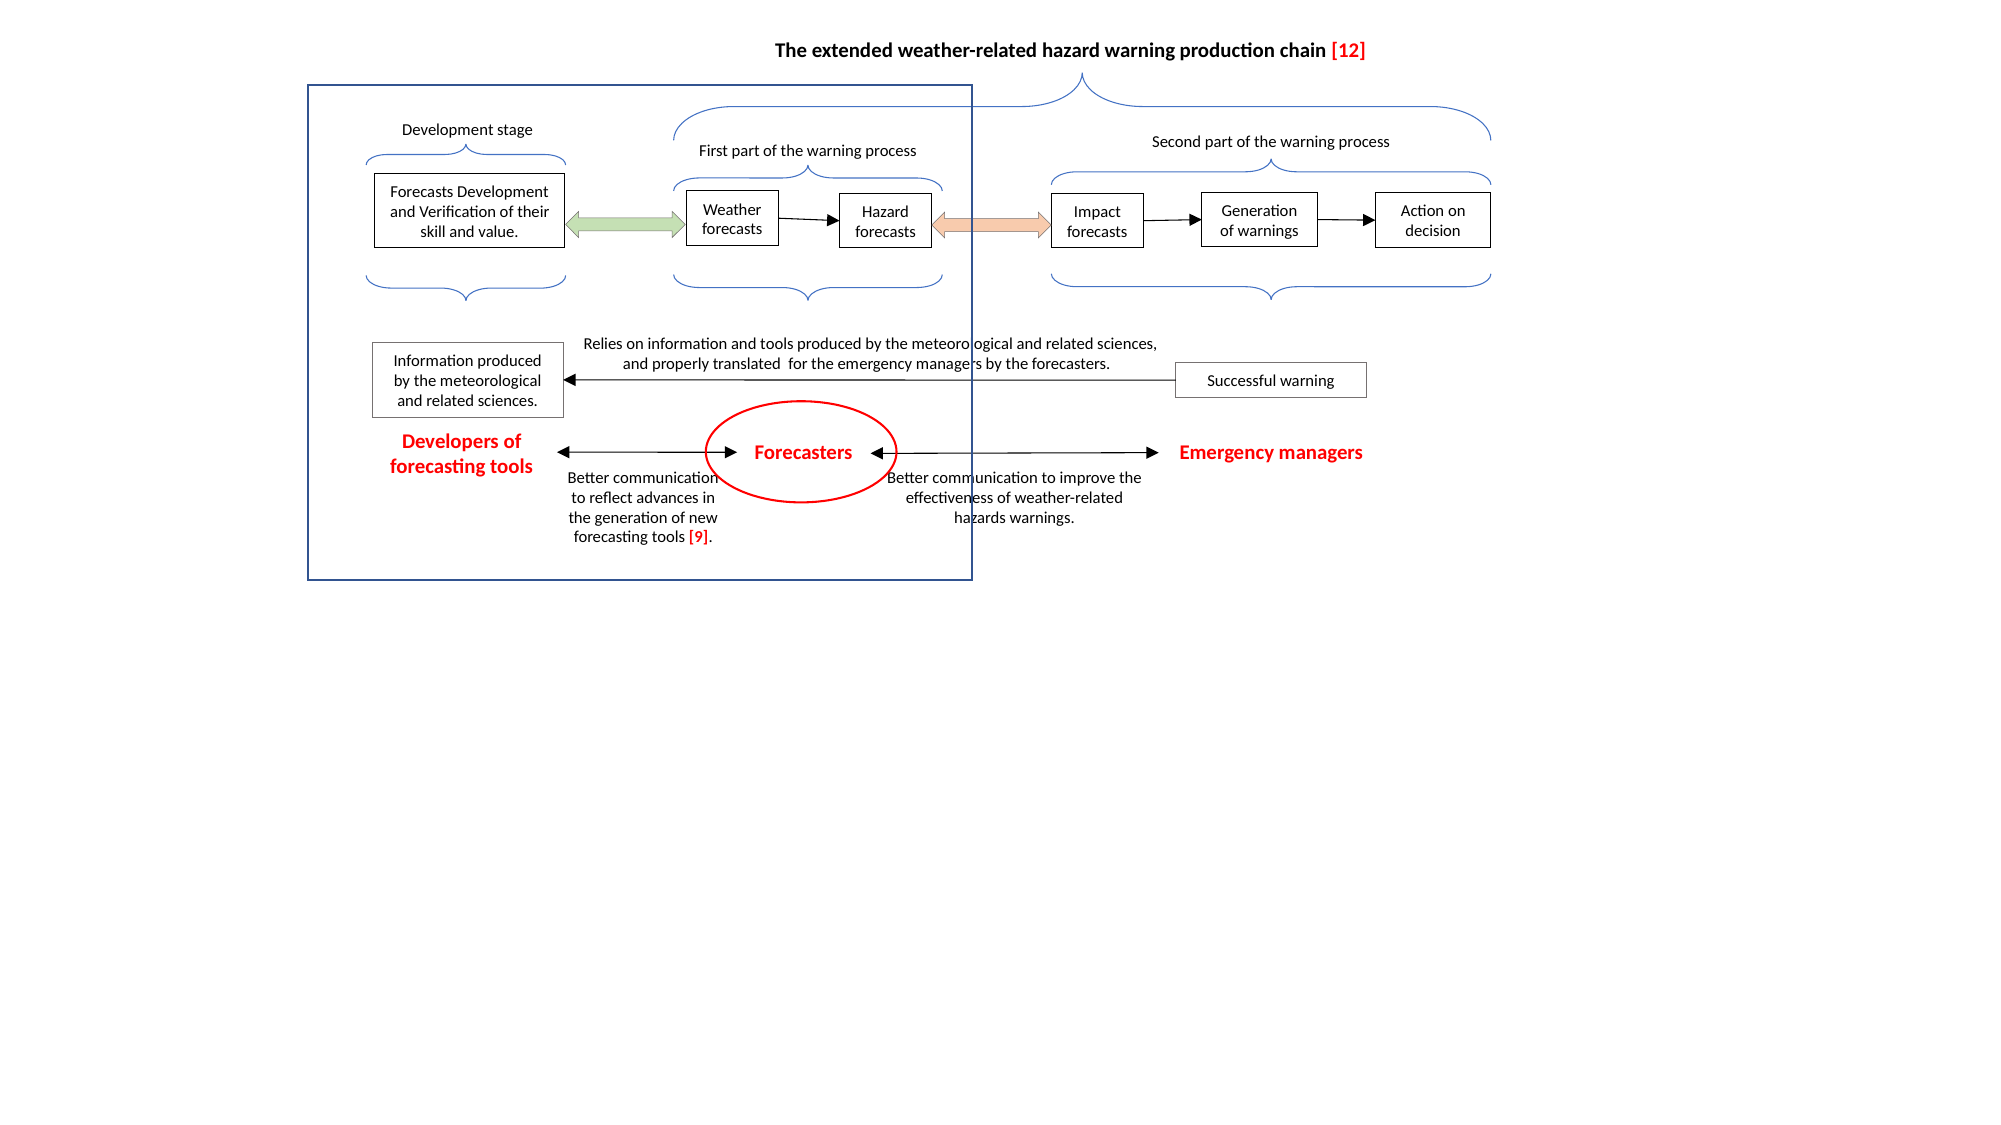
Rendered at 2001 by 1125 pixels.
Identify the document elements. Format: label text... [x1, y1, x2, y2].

text_box Successful warning [1175, 362, 1367, 398]
text_box Impact forecasts [1051, 193, 1144, 248]
text_box [1050, 273, 1492, 300]
text_box [1050, 159, 1492, 185]
text_box Relies on information and tools produced by the meteorological and related sciences, and properly translated for the emergency managers by the forecasters. [973, 325, 1178, 381]
text_box [973, 72, 1484, 141]
text_box Better communication to improve the effectiveness of weather-related hazards warnings. [973, 459, 1159, 534]
text_box [973, 209, 1053, 241]
text_box Second part of the warning process [1051, 123, 1491, 159]
text_box Action on decision [1375, 192, 1491, 248]
text_box The extended weather-related hazard warning production chain [12] [686, 29, 1455, 70]
text_box Generation of warnings [1201, 192, 1318, 247]
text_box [778, 218, 840, 222]
text_box Emergency managers [1051, 430, 1491, 471]
text_box [307, 84, 973, 581]
